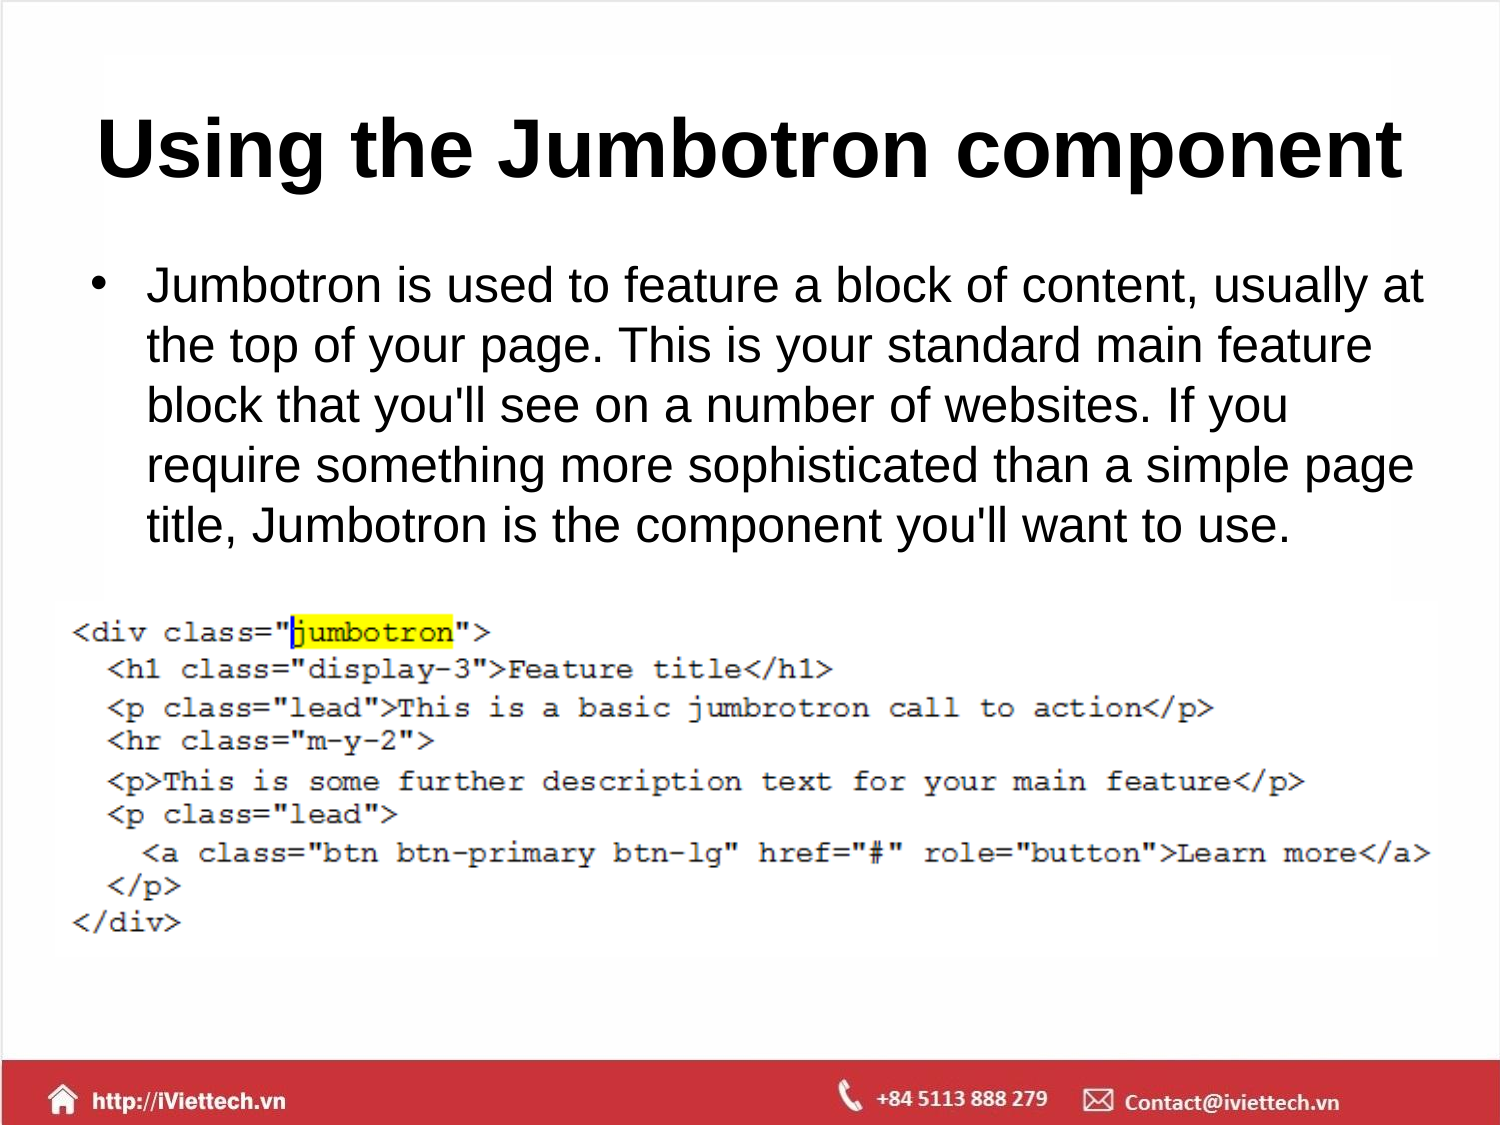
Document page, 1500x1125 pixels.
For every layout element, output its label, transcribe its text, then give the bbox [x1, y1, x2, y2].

list Jumbotron is used to feature a block of content, usually at the top of your page. This is your standard main feature block that you'll see on a number of websites. If you require something more sophisticated than a simple page title, Jumbotron is the component you'll want to use. [75, 245, 1463, 988]
title Using the Jumbotron component [75, 50, 1425, 238]
picture [0, 0, 1500, 1125]
